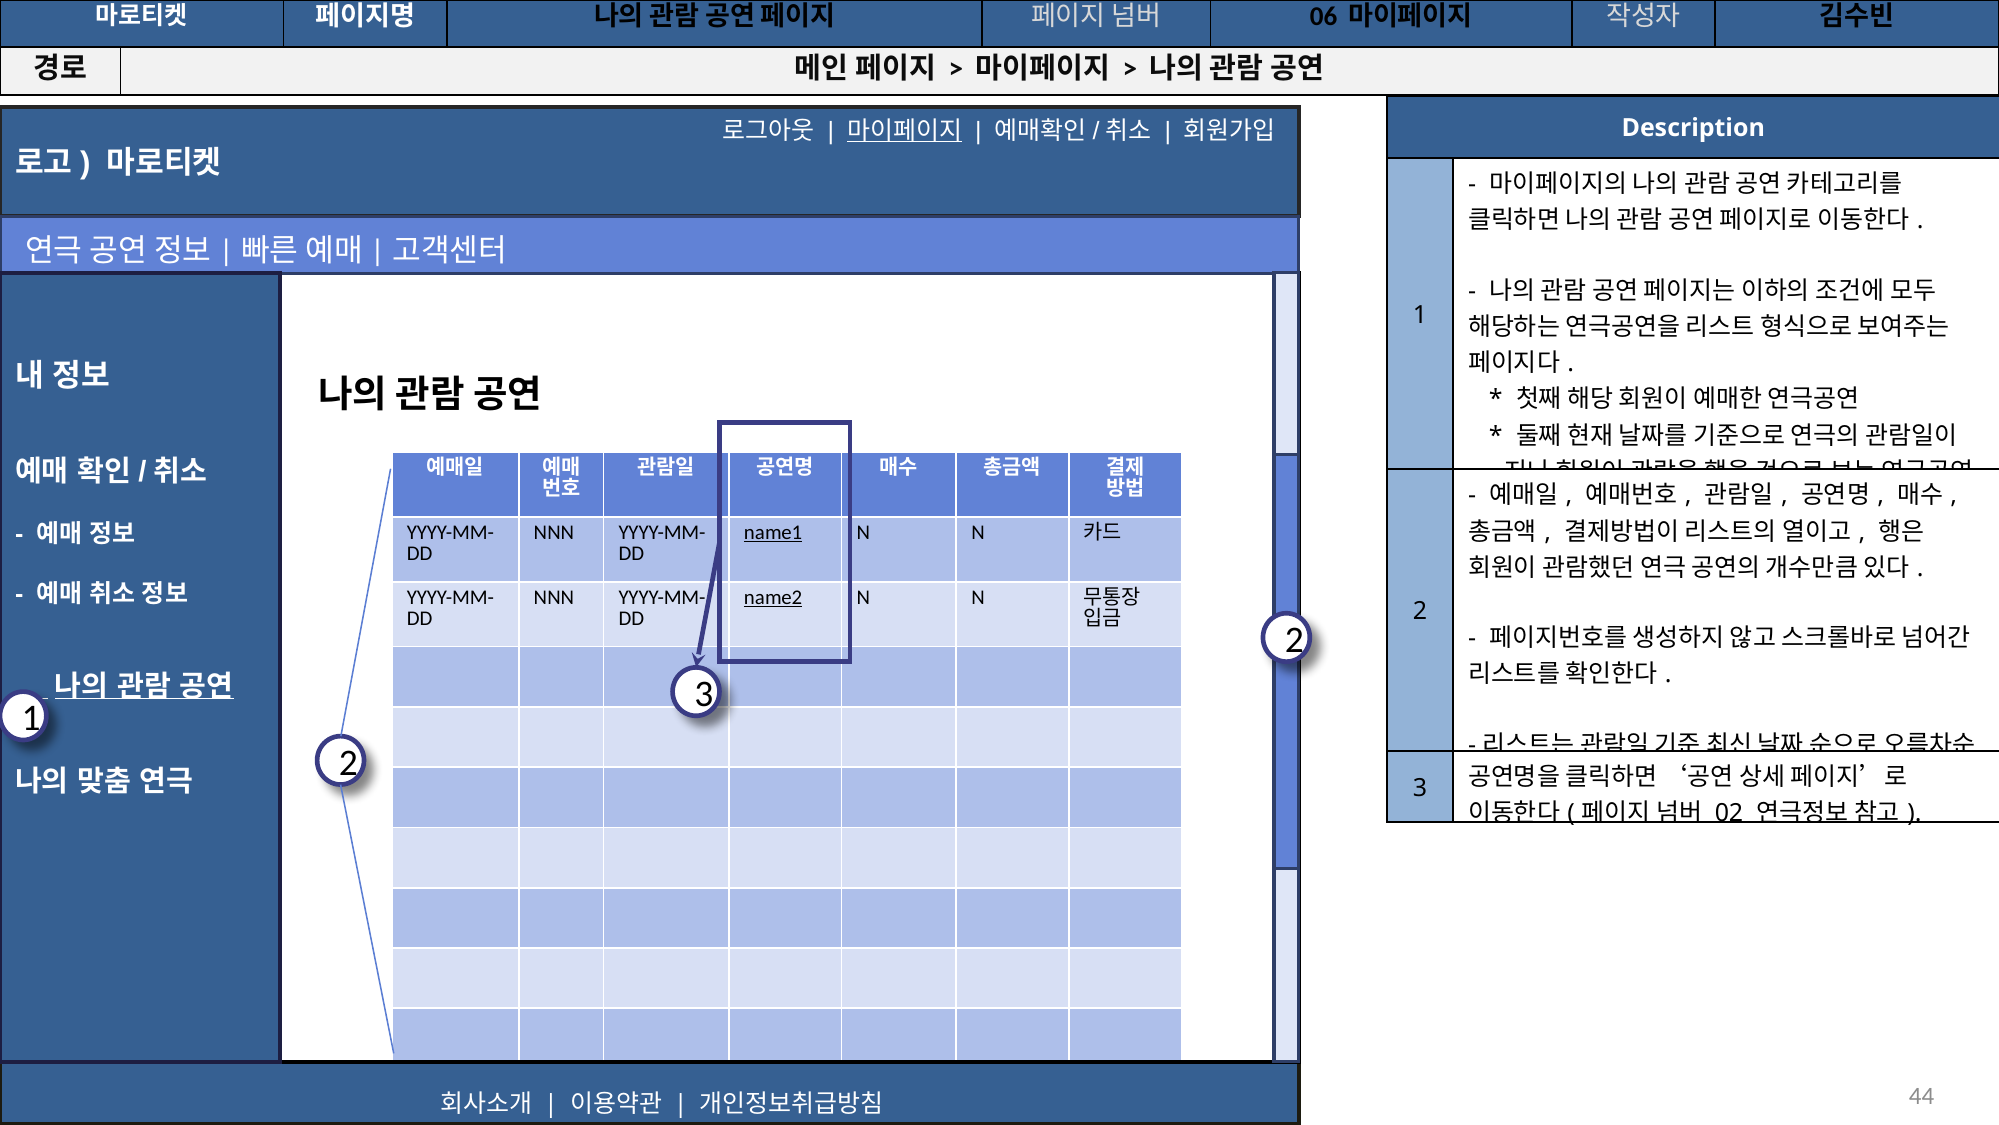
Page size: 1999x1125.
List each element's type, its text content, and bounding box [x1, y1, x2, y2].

table_cell 3 [1388, 752, 1452, 821]
table_cell - 마이페이지의 나의 관람 공연 카테고리를 클릭하면 나의 관람 공연 페이지로 이동한다. - 나의 관람 공연 페이지는 이하의 조건에 모두 해당하는 연극공연을 리스트 형식으로 보여주는 페이지다. * 첫째 해당 회원이 예매한 연극공연 * 둘째 현재 날짜를 기준으로 연극의 관람일이 지나 회원이 관람을 했을 것으로 보는 연극공연 [1454, 159, 1999, 468]
text_box 회사소개 | 이용약관 | 개인정보취급방침 [0, 1062, 1299, 1125]
table_header 페이지명 [284, 1, 446, 46]
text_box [0, 216, 1300, 275]
table_cell 공연명을 클릭하면 ‘공연 상세 페이지’로 이동한다(페이지 넘버 02 연극정보 참고). [1454, 752, 1999, 821]
text_box ‹#› [1482, 1064, 1950, 1125]
table_cell - 예매일, 예매번호, 관람일, 공연명, 매수, 총금액, 결제방법이 리스트의 열이고, 행은 회원이 관람했던 연극 공연의 개수만큼 있다. - 페이지번호를 생성하지 않고 스크롤바로 넘어간 리스트를 확인한다. -리스트는 관람일 기준 최신 날짜 순으로 오름차순 정렬되어 있다. [1454, 470, 1999, 750]
table_header 페이지 넘버 [983, 1, 1210, 46]
table_header Description [1388, 97, 1999, 157]
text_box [232, 892, 502, 946]
text_box 로그아웃 | 마이페이지 | 예매확인/취소 | 회원가입 [672, 106, 1327, 152]
table_cell 메인 페이지 > 마이페이지 > 나의 관람 공연 [121, 48, 1998, 94]
text_box 로고) 마로티켓 [0, 106, 1299, 215]
table_header 작성자 [1573, 1, 1714, 46]
table_header 마로티켓 [1, 1, 283, 46]
text_box 나의 관람 공연 [303, 362, 673, 423]
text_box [231, 577, 500, 628]
text_box [719, 422, 851, 662]
text_box [281, 282, 1273, 1062]
table_header 나의 관람 공연 페이지 [448, 1, 981, 46]
text_box [1273, 667, 1299, 869]
text_box 2 [1262, 613, 1310, 662]
text_box [1273, 454, 1299, 616]
table_cell 경로 [1, 48, 120, 94]
text_box 2 [317, 736, 365, 785]
text_box [1273, 280, 1299, 454]
text_box 3 [672, 667, 720, 716]
text_box 내 정보 예매 확인/취소 - 예매 정보 - 예매 취소 정보 나의 관람 공연 나의 맞춤 연극 [0, 281, 281, 1062]
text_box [645, 592, 771, 617]
text_box 1 [0, 691, 47, 741]
table_header 김수빈 [1716, 1, 1998, 46]
table_header 06 마이페이지 [1211, 1, 1571, 46]
table_cell 2 [1388, 470, 1452, 750]
text_box [1273, 869, 1299, 1062]
table_cell 1 [1388, 159, 1452, 468]
